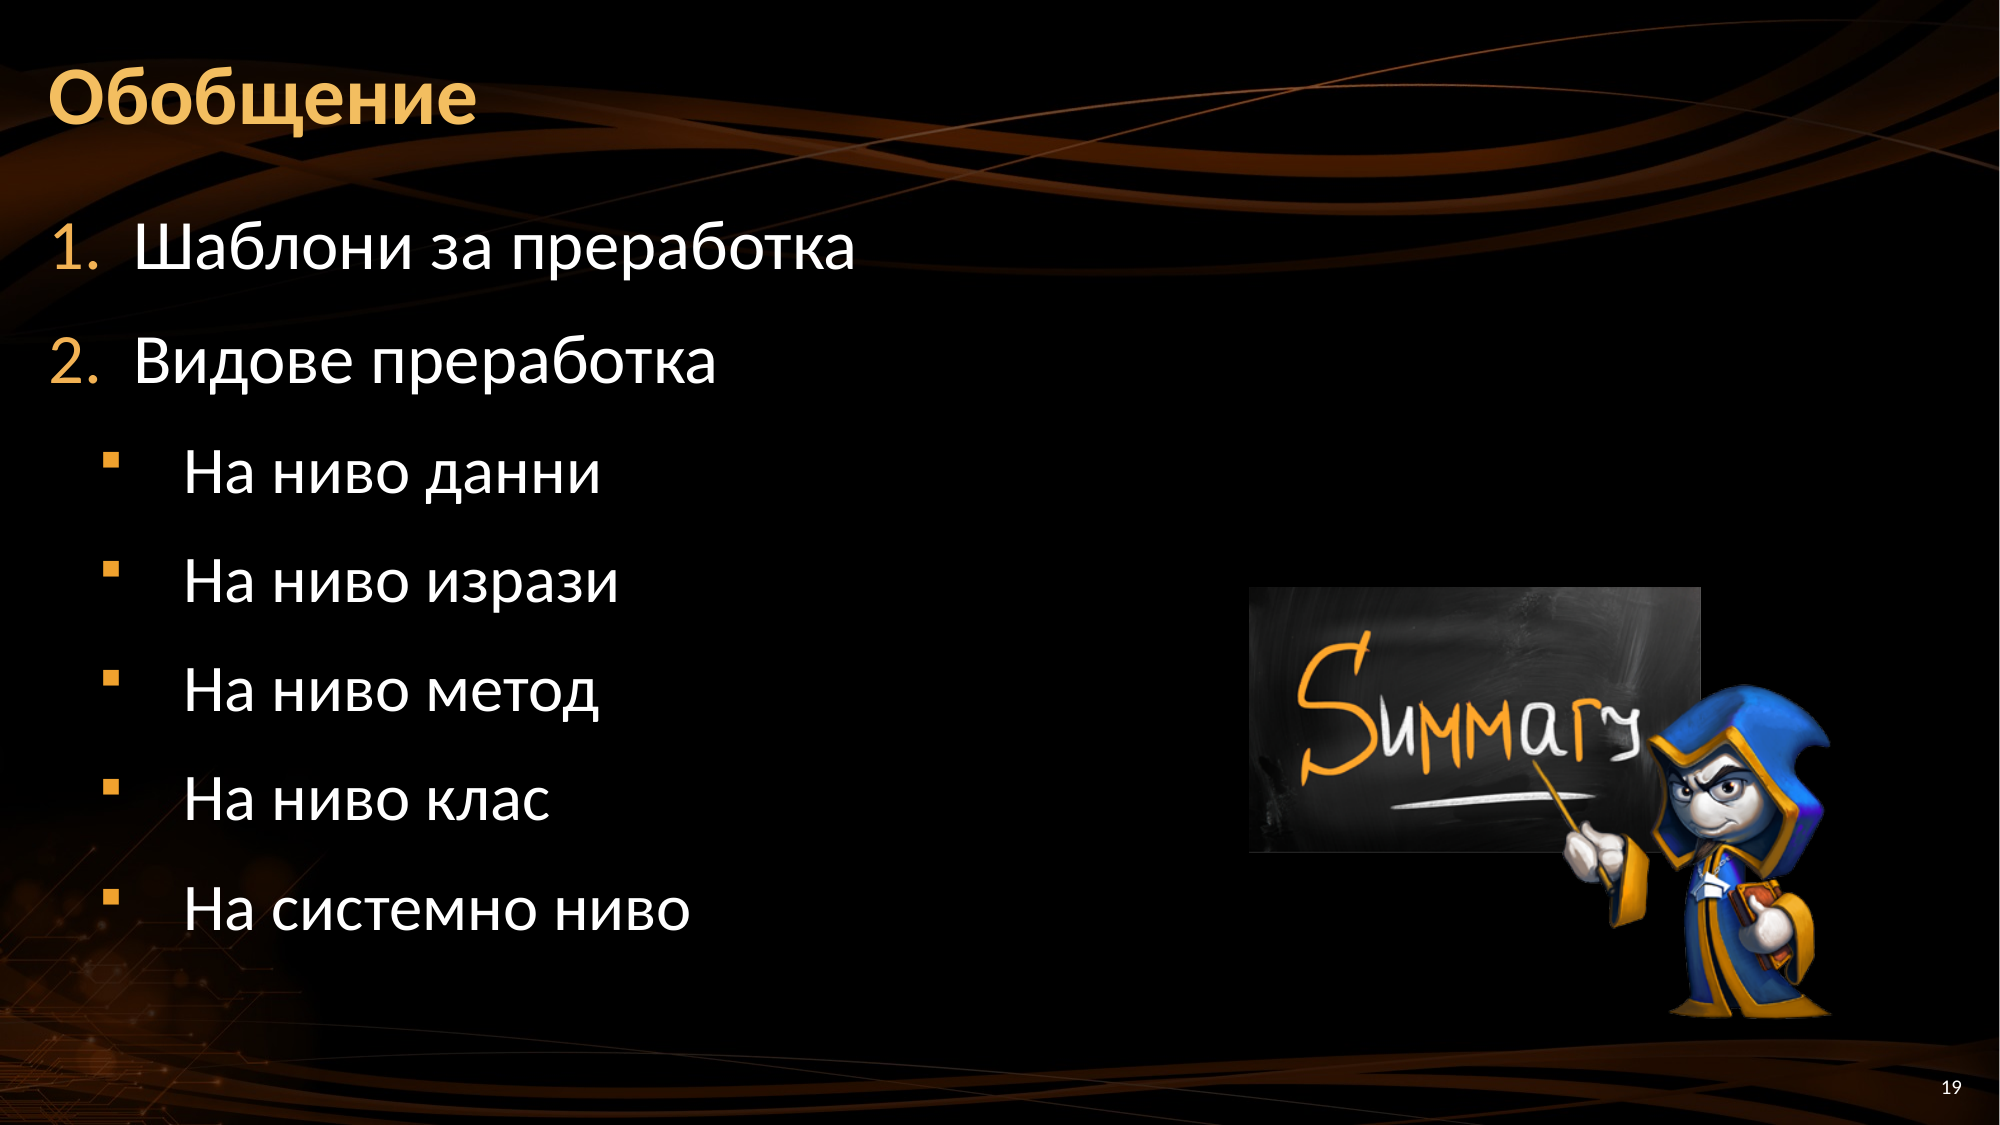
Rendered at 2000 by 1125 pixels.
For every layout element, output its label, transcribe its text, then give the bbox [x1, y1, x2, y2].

title Обобщение [30, 6, 1968, 189]
slide_number 19 [1897, 1070, 1968, 1103]
picture [0, 0, 2000, 1125]
list Шаблони за преработка Видове преработка На ниво данни На ниво изрази На ниво метод На ниво клас На системно ниво [31, 189, 1968, 1103]
